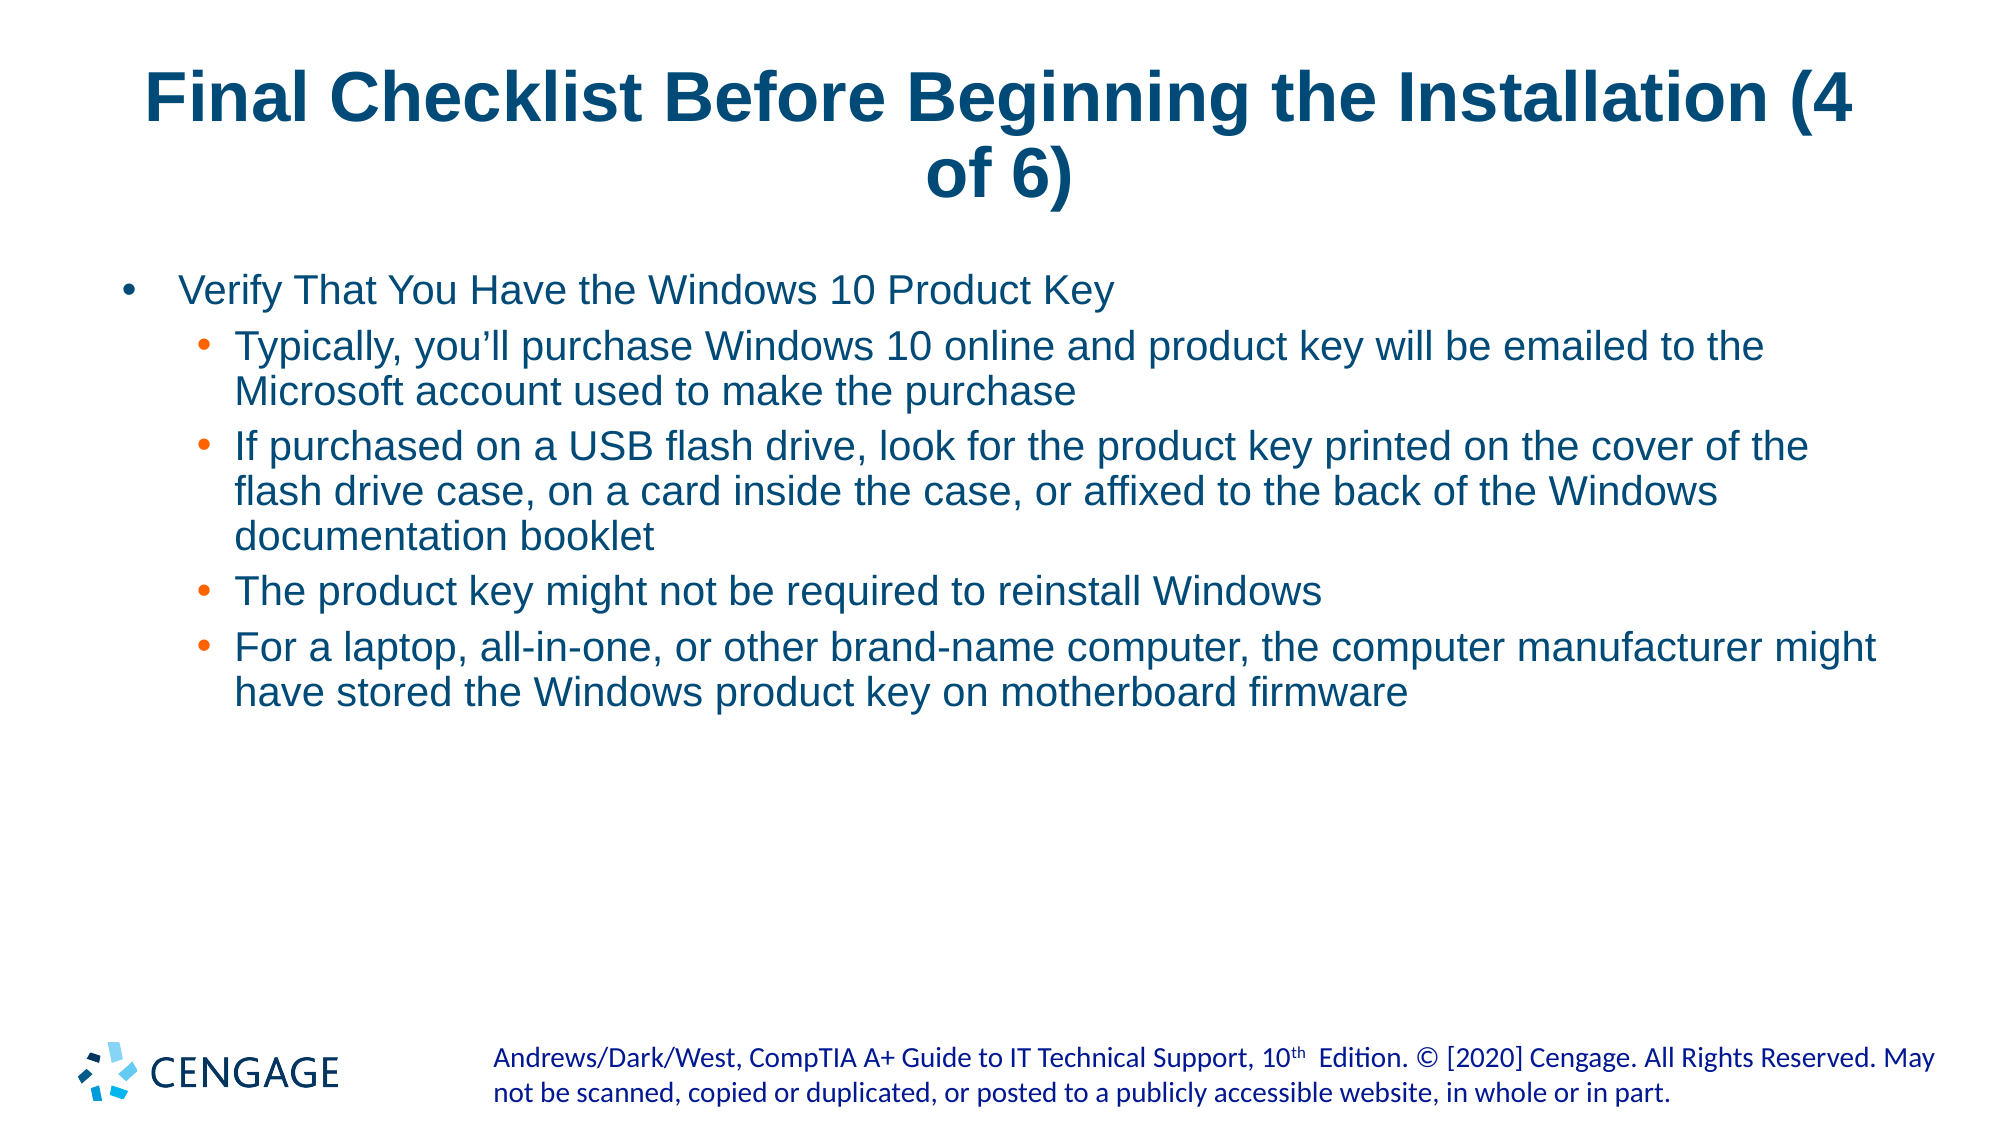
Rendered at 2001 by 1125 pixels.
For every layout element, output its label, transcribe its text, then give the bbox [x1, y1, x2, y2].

list Verify That You Have the Windows 10 Product Key Typically, you’ll purchase Windows 10 online and product key will be emailed to the Microsoft account used to make the purchase If purchased on a USB flash drive, look for the product key printed on the cover of the flash drive case, on a card inside the case, or affixed to the back of the Windows documentation booklet The product key might not be required to reinstall Windows For a laptop, all-in-one, or other brand-name computer, the computer manufacturer might have stored the Windows product key on motherboard firmware [121, 268, 1880, 990]
title Final Checklist Before Beginning the Installation (4 of 6) [137, 59, 1863, 171]
picture [78, 1042, 338, 1101]
